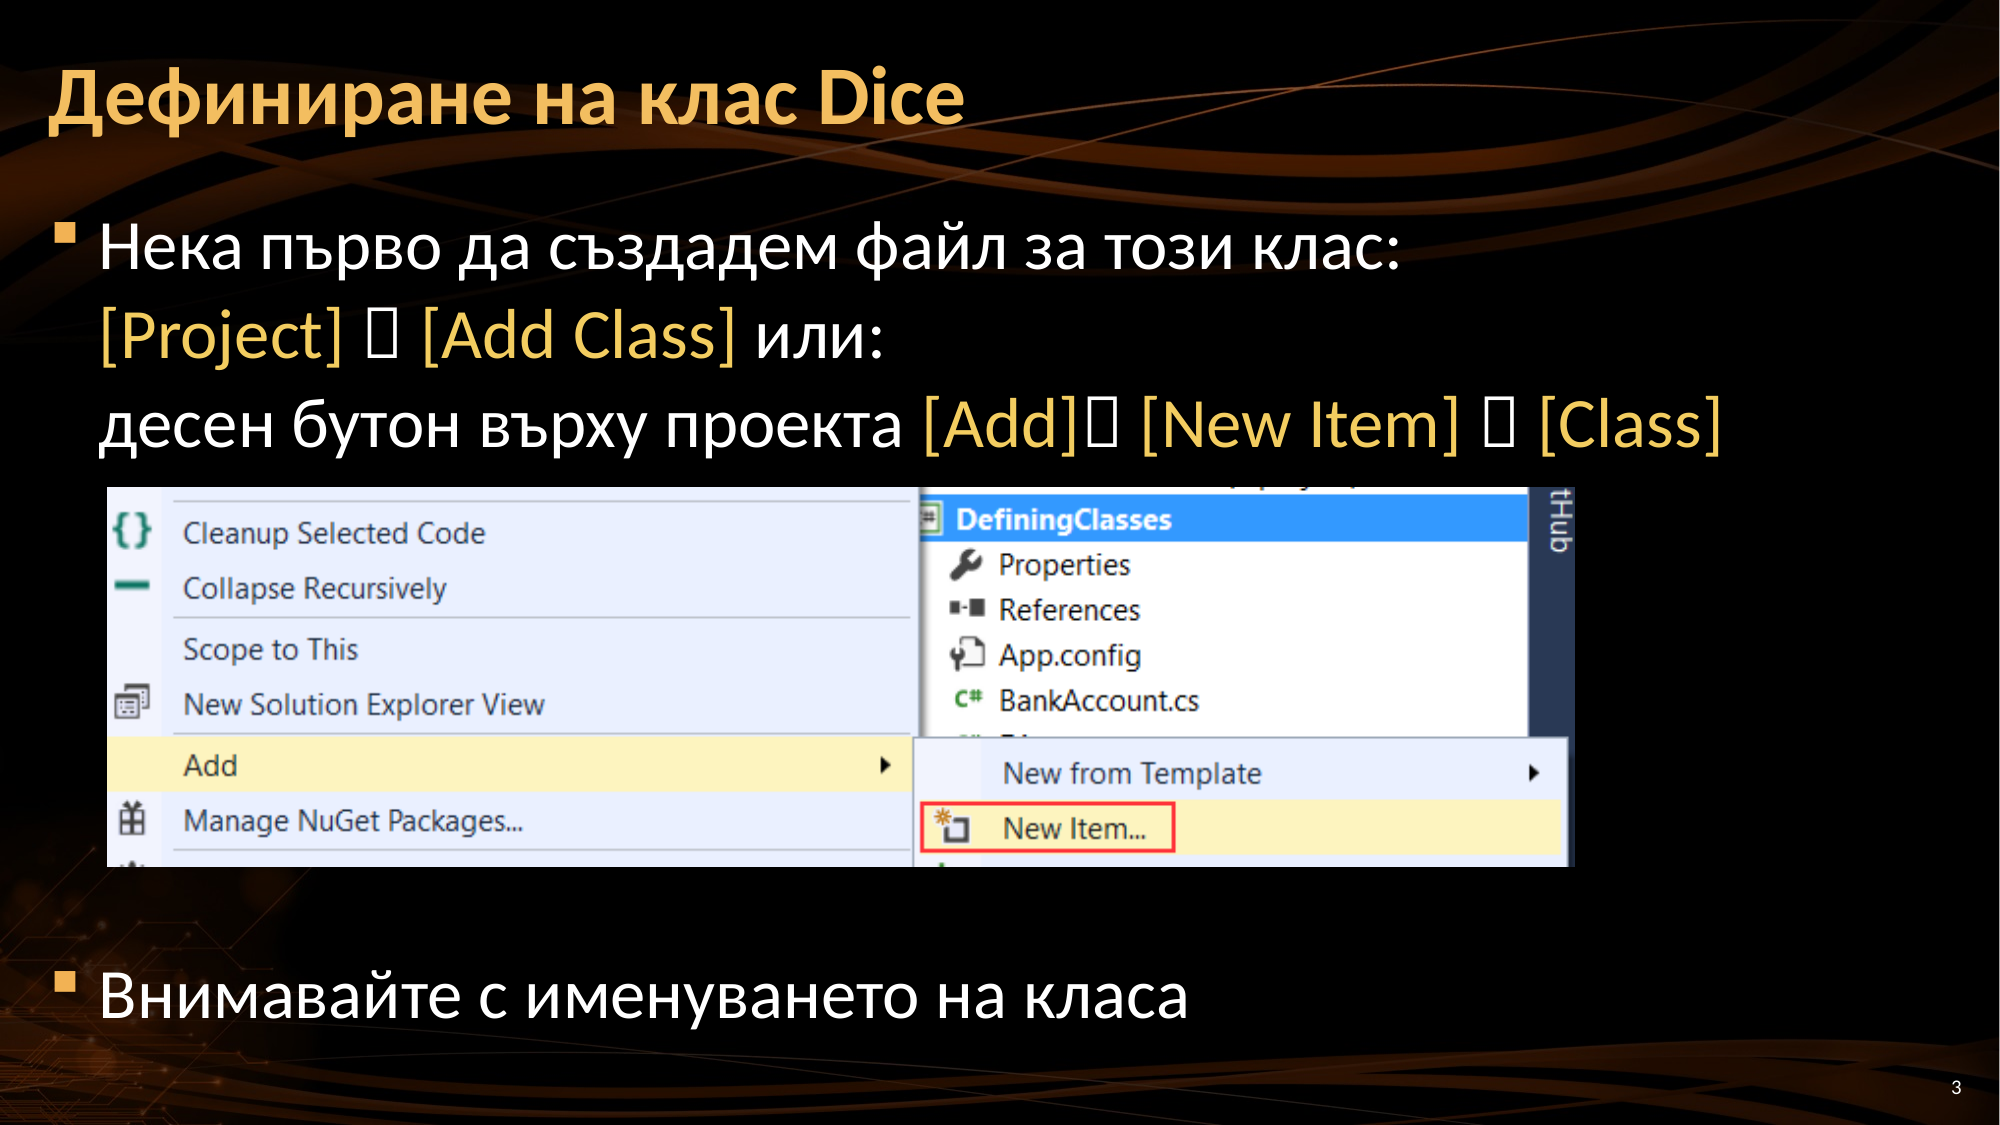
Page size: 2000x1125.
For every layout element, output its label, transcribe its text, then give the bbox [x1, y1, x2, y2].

picture [0, 0, 2000, 1125]
title Дефиниране на клас Dice [30, 6, 1968, 189]
slide_number 3 [1897, 1070, 1968, 1103]
list Нека първо да създадем файл за този клас: [Project]  [Add Class] или: десен бутон върху проекта [Add] [New Item]  [Class] Внимавайте с именуването на класа [31, 189, 1968, 1103]
